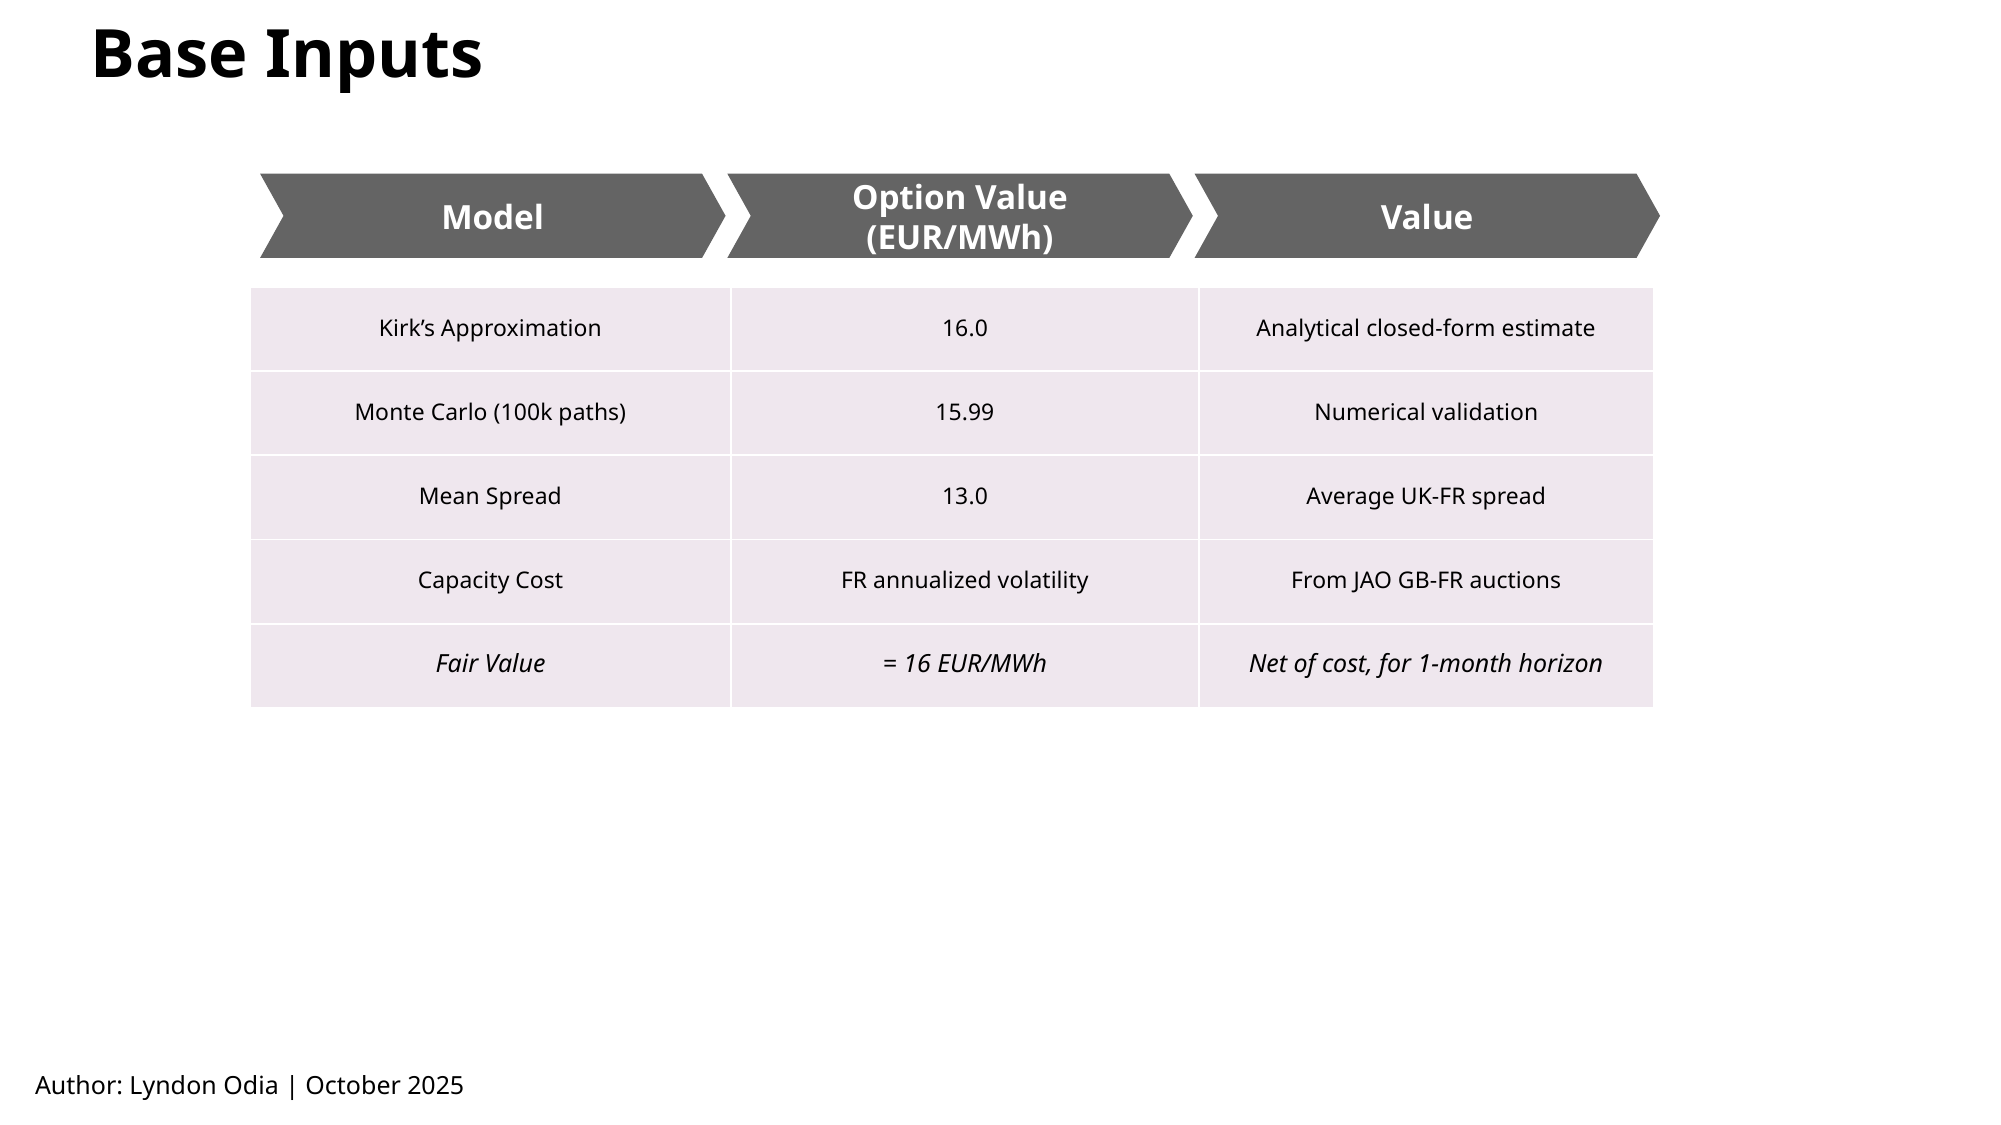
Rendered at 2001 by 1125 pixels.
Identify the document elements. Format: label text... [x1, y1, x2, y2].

table_cell FR annualized volatility [732, 540, 1198, 623]
table_cell Net of cost, for 1-month horizon [1200, 625, 1653, 707]
table_cell From JAO GB-FR auctions [1200, 540, 1653, 623]
text_box Option Value (EUR/MWh) [724, 172, 1195, 260]
table_cell Monte Carlo (100k paths) [251, 372, 363, 454]
table_cell Average UK-FR spread [1200, 460, 1653, 539]
table_header Kirk’s Approximation [251, 288, 730, 370]
table_header Analytical closed-form estimate [1200, 288, 1653, 354]
table_cell Fair Value [251, 625, 730, 707]
table_cell Capacity Cost [251, 540, 730, 623]
text_box [363, 354, 2000, 460]
table_header 16.0 [732, 288, 1198, 354]
text_box Base Inputs [75, 15, 1087, 100]
text_box Model [257, 172, 728, 260]
text_box Author: Lyndon Odia | October 2025 [0, 1065, 1000, 1125]
table_cell = 16 EUR/MWh [732, 625, 1198, 707]
table_cell 13.0 [732, 460, 1198, 539]
text_box Value [1191, 172, 1662, 260]
table_cell Mean Spread [251, 456, 730, 539]
